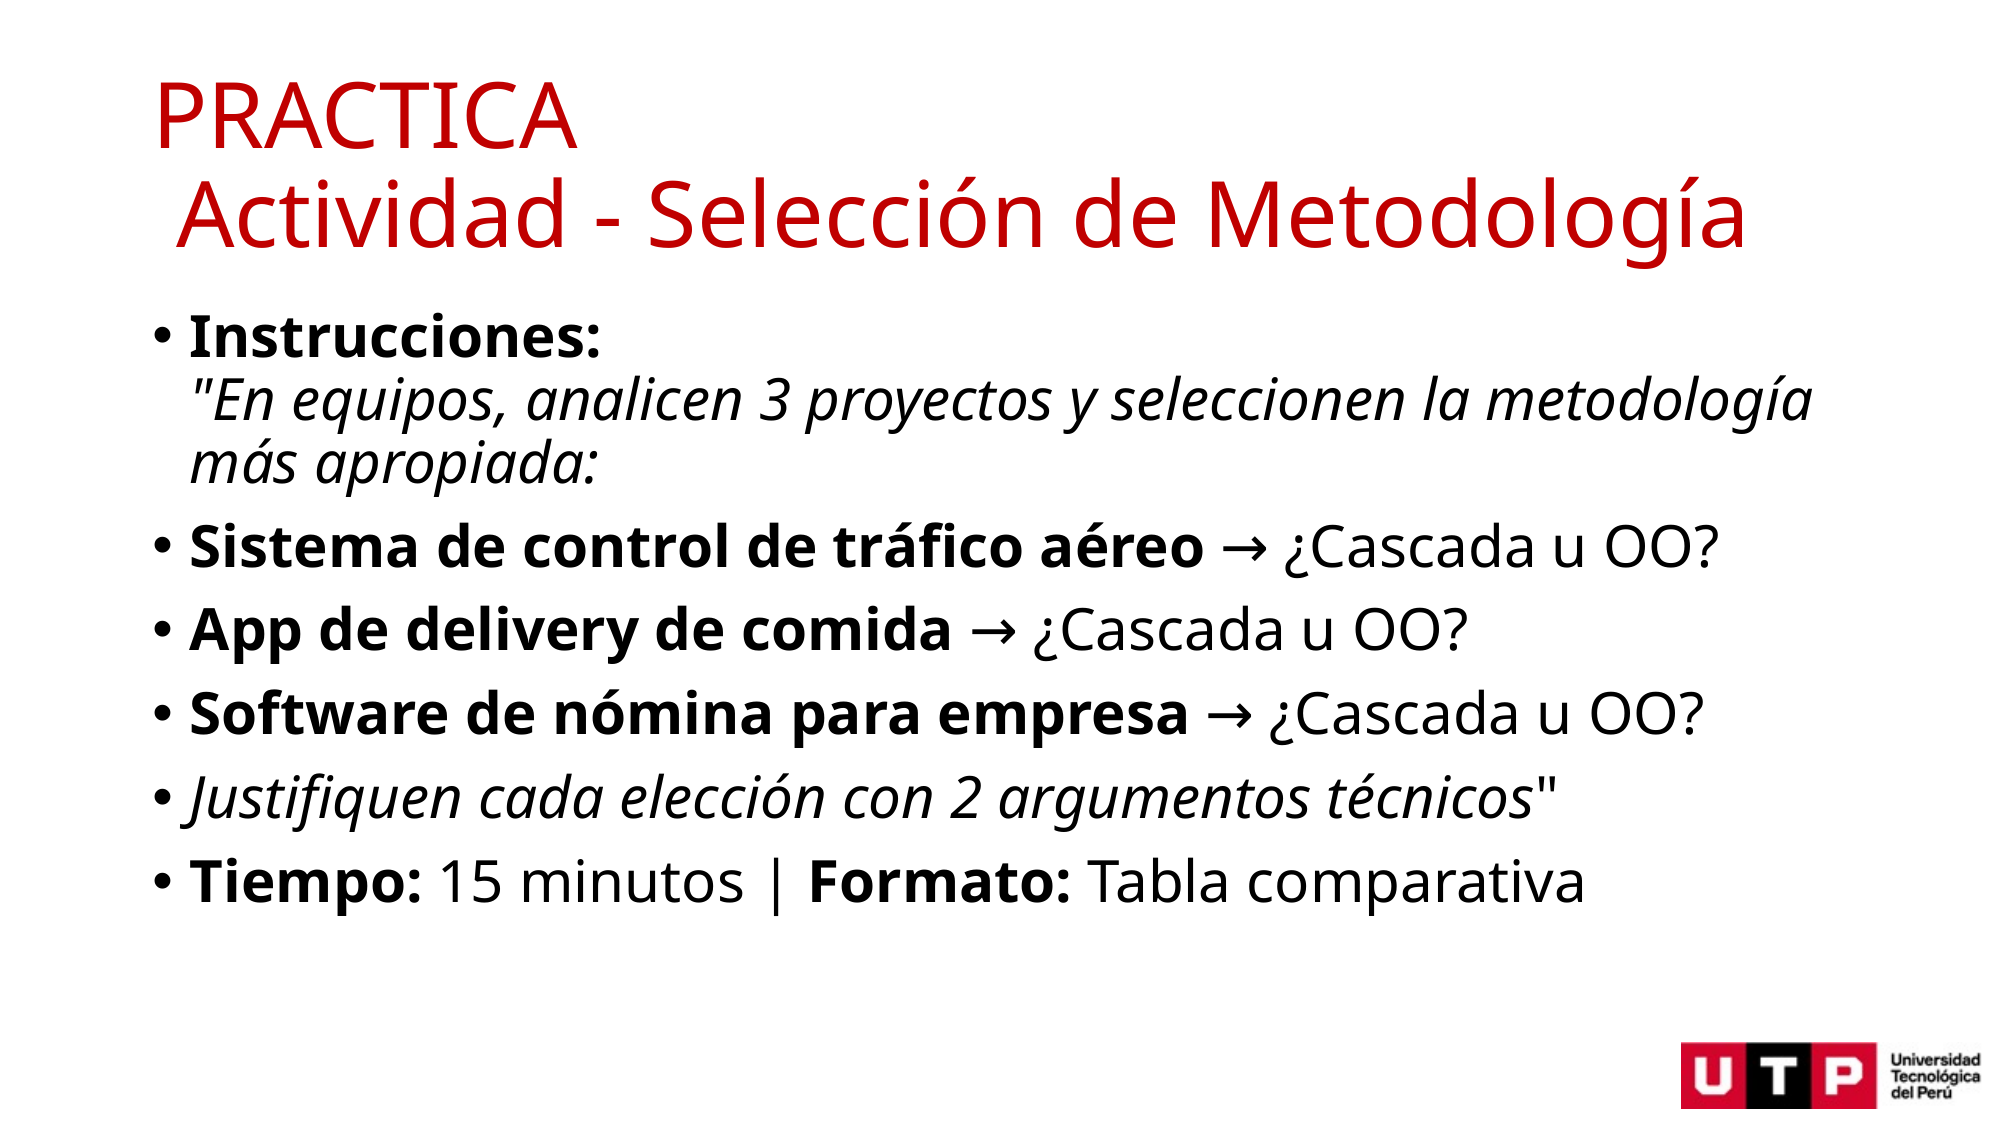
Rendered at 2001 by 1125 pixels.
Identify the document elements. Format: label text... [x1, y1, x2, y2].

picture [1680, 1042, 2000, 1109]
list Instrucciones: "En equipos, analicen 3 proyectos y seleccionen la metodología más apropiada: Sistema de control de tráfico aéreo → ¿Cascada u OO? App de delivery de comida → ¿Cascada u OO? Software de nómina para empresa → ¿Cascada u OO? Justifiquen cada elección con 2 argumentos técnicos" Tiempo: 15 minutos | Formato: Tabla comparativa [137, 299, 1863, 1014]
title PRACTICA Actividad - Selección de Metodología [137, 59, 1863, 278]
